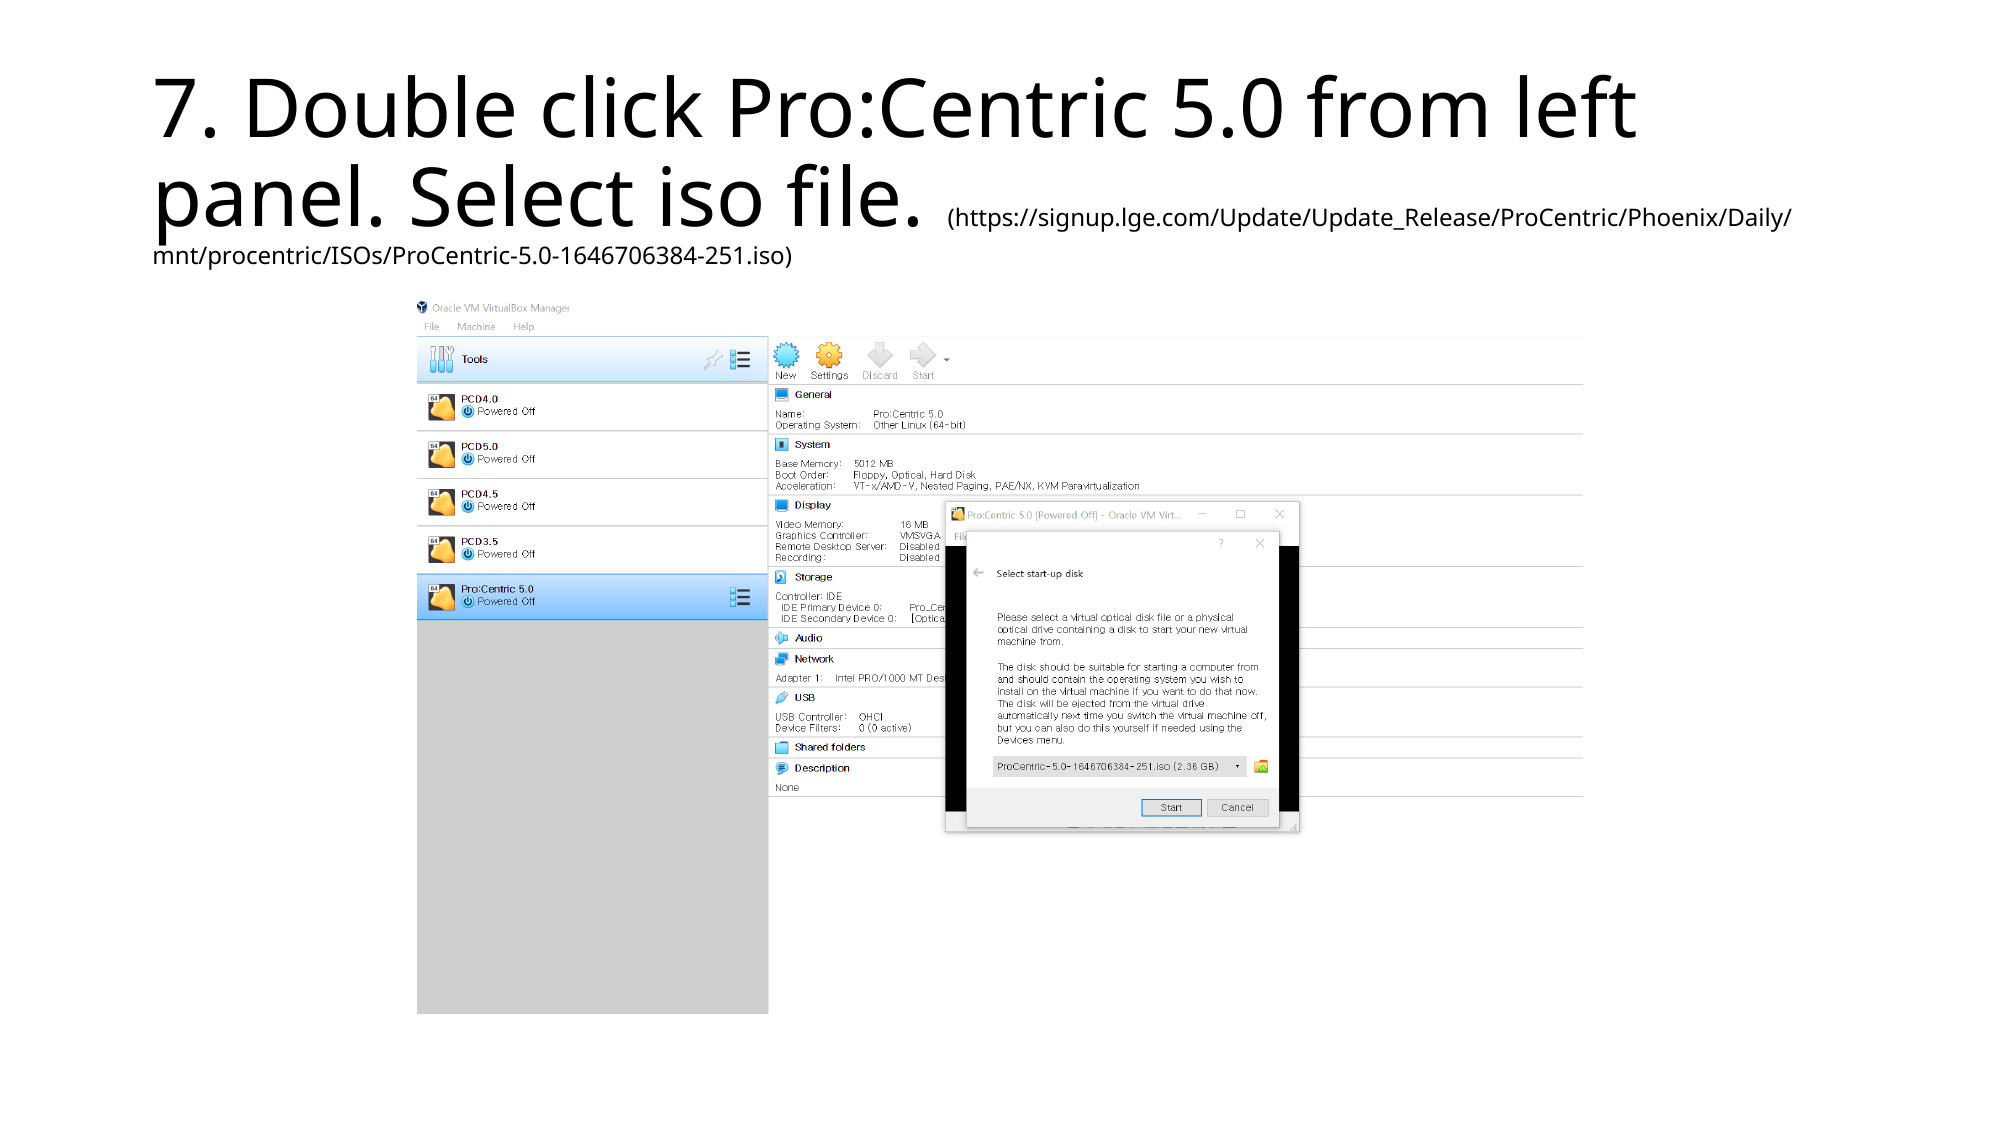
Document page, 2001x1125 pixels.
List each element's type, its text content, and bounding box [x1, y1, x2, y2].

title 7. Double click Pro:Centric 5.0 from left panel. Select iso file. (https://signup.lge.com/Update/Update_Release/ProCentric/Phoenix/Daily/mnt/procentric/ISOs/ProCentric-5.0-1646706384-251.iso) [137, 59, 1863, 278]
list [417, 299, 1583, 1014]
